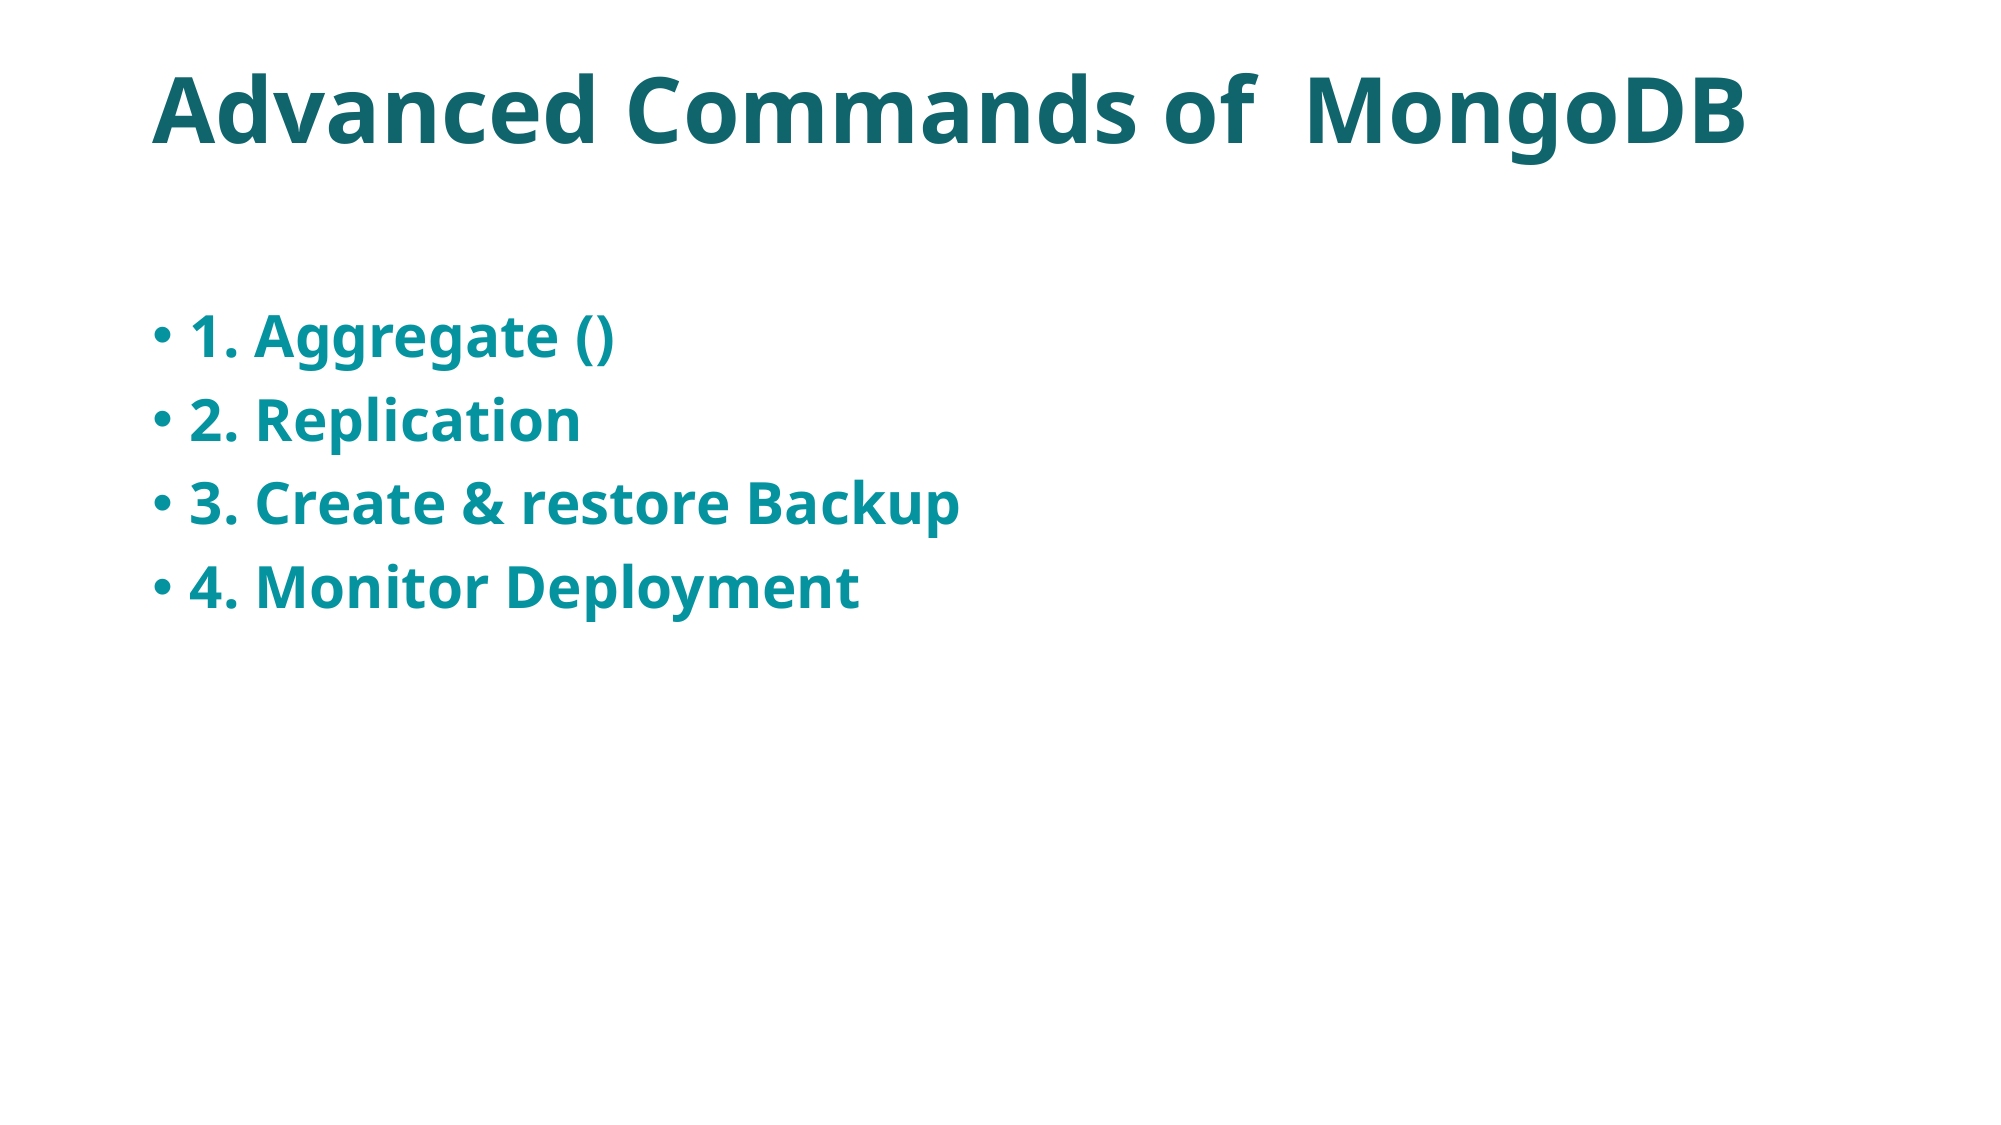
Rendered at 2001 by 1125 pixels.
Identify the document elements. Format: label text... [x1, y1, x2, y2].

title Advanced Commands of MongoDB [137, 59, 1863, 278]
list 1. Aggregate () 2. Replication 3. Create & restore Backup 4. Monitor Deployment [137, 299, 1863, 1014]
